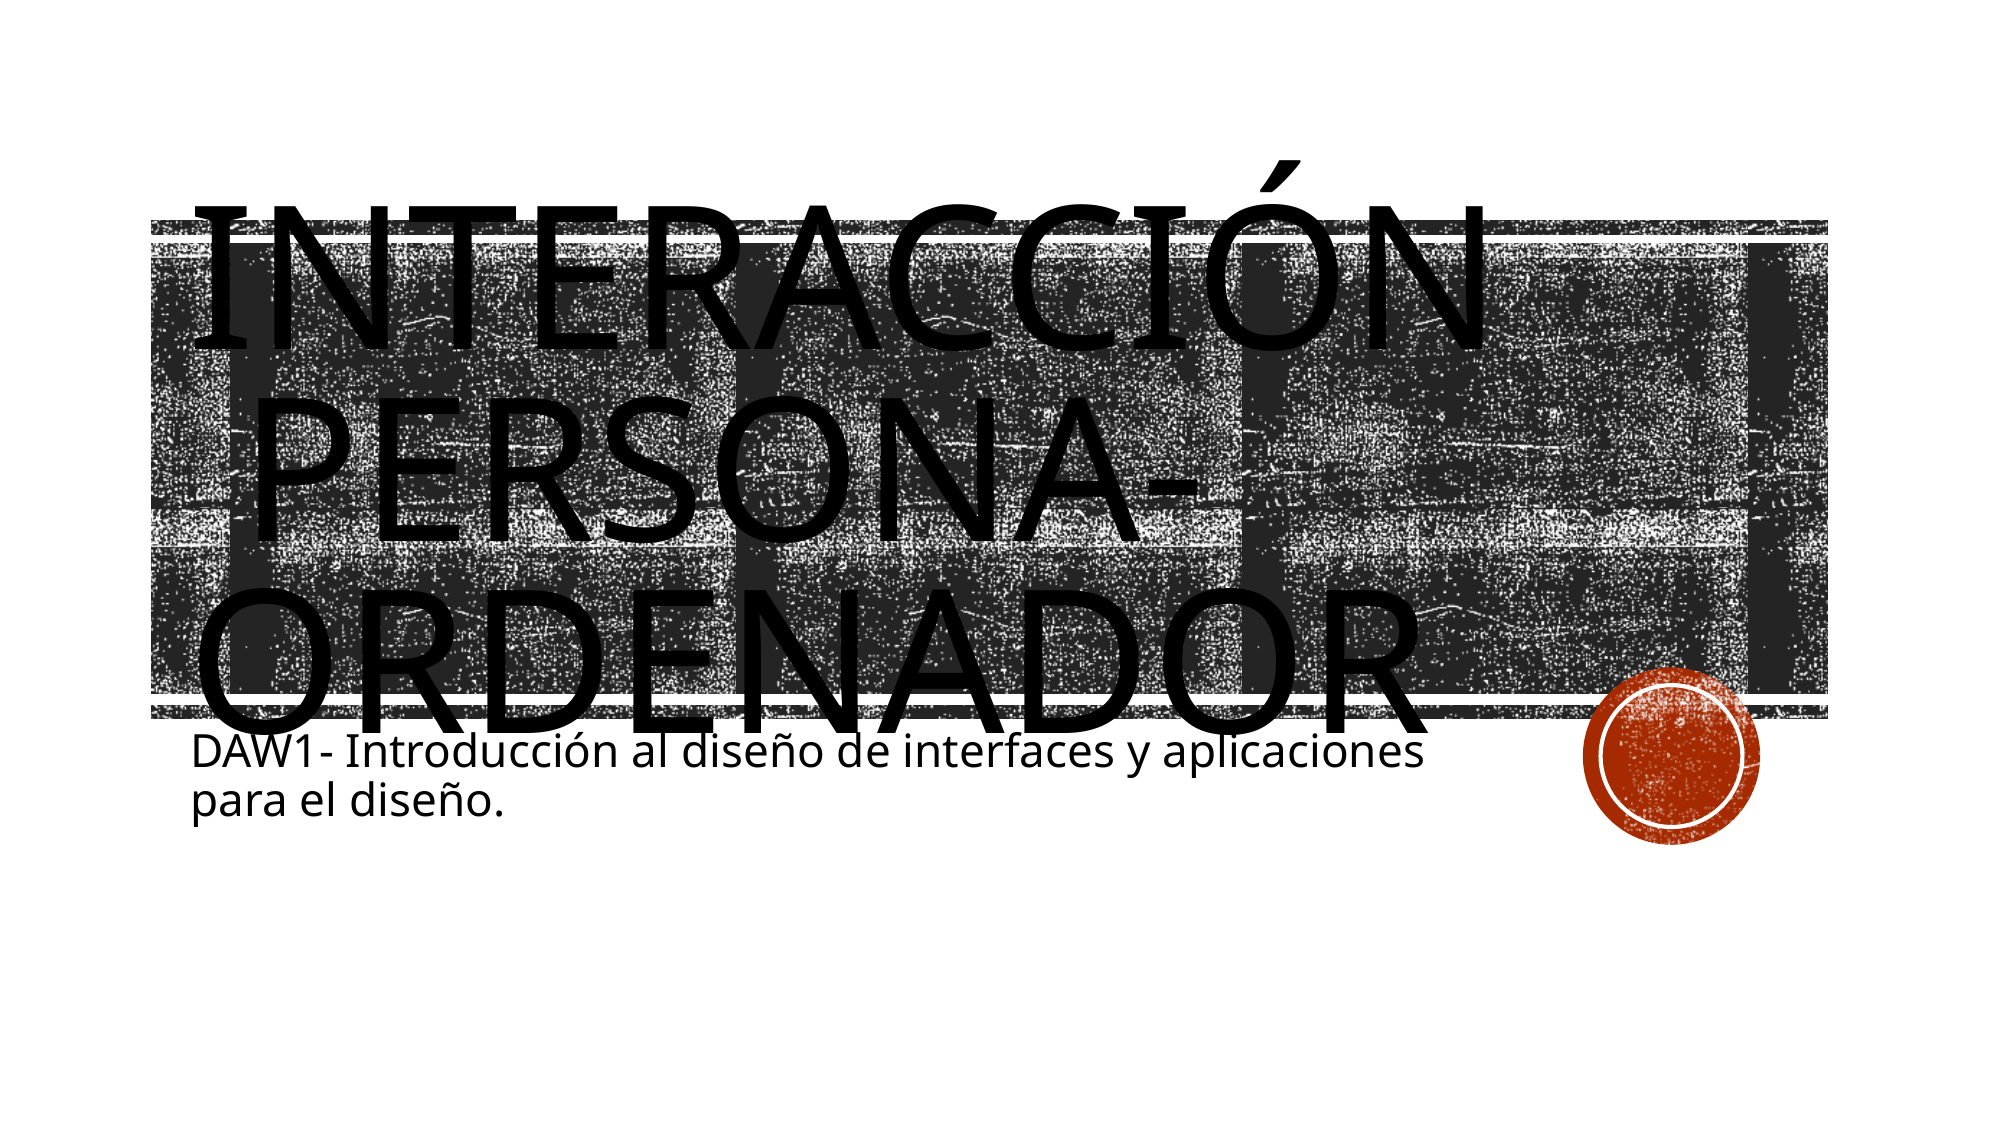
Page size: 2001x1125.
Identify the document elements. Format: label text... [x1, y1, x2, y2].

subtitle DAW1- Introducción al diseño de interfaces y aplicaciones para el diseño. [175, 720, 1470, 896]
title INTERACCIÓN PERSONA-ORDENADOR [172, 234, 1808, 733]
